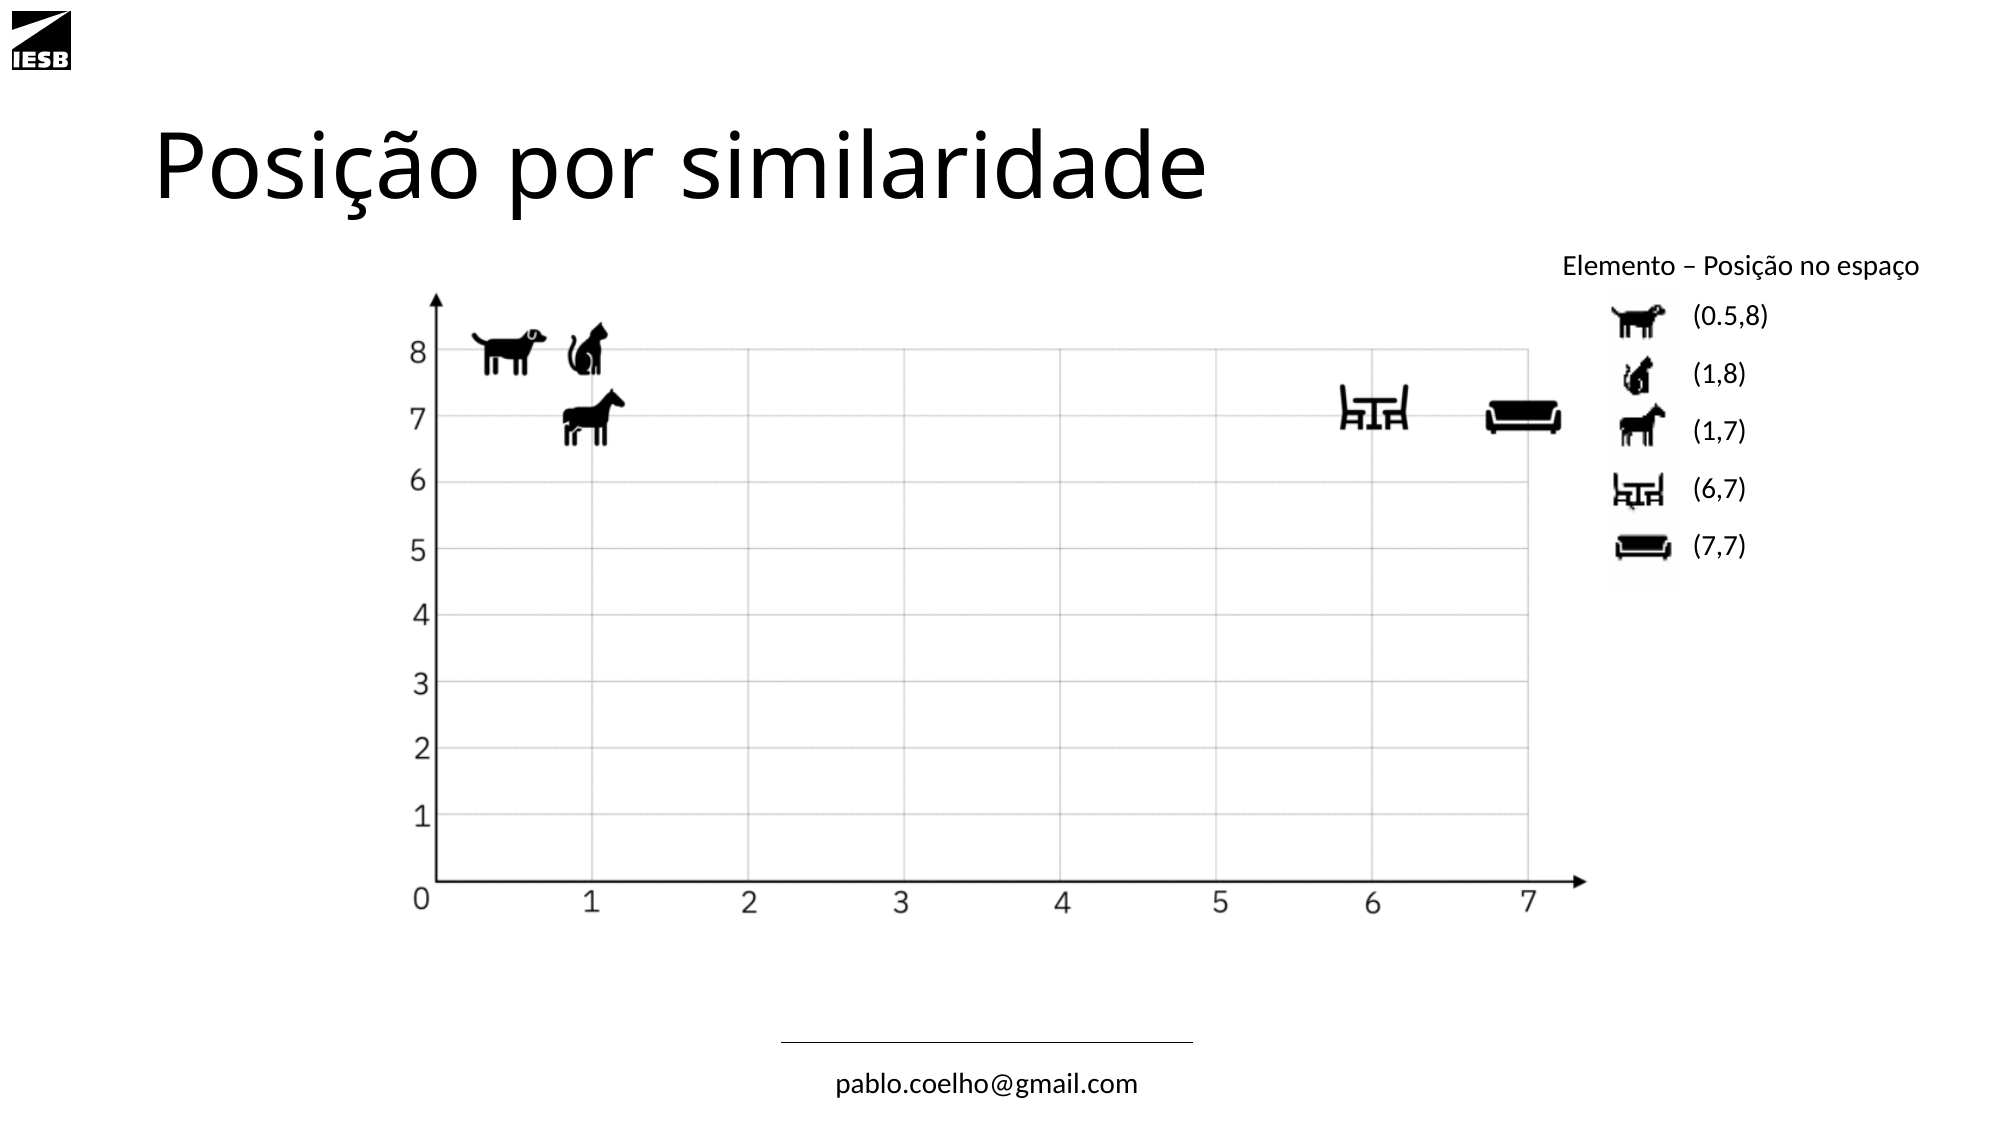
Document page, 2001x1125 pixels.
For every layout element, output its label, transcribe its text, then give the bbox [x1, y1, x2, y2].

picture [393, 277, 1610, 927]
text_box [1547, 238, 1952, 588]
title Posição por similaridade [137, 59, 1863, 278]
